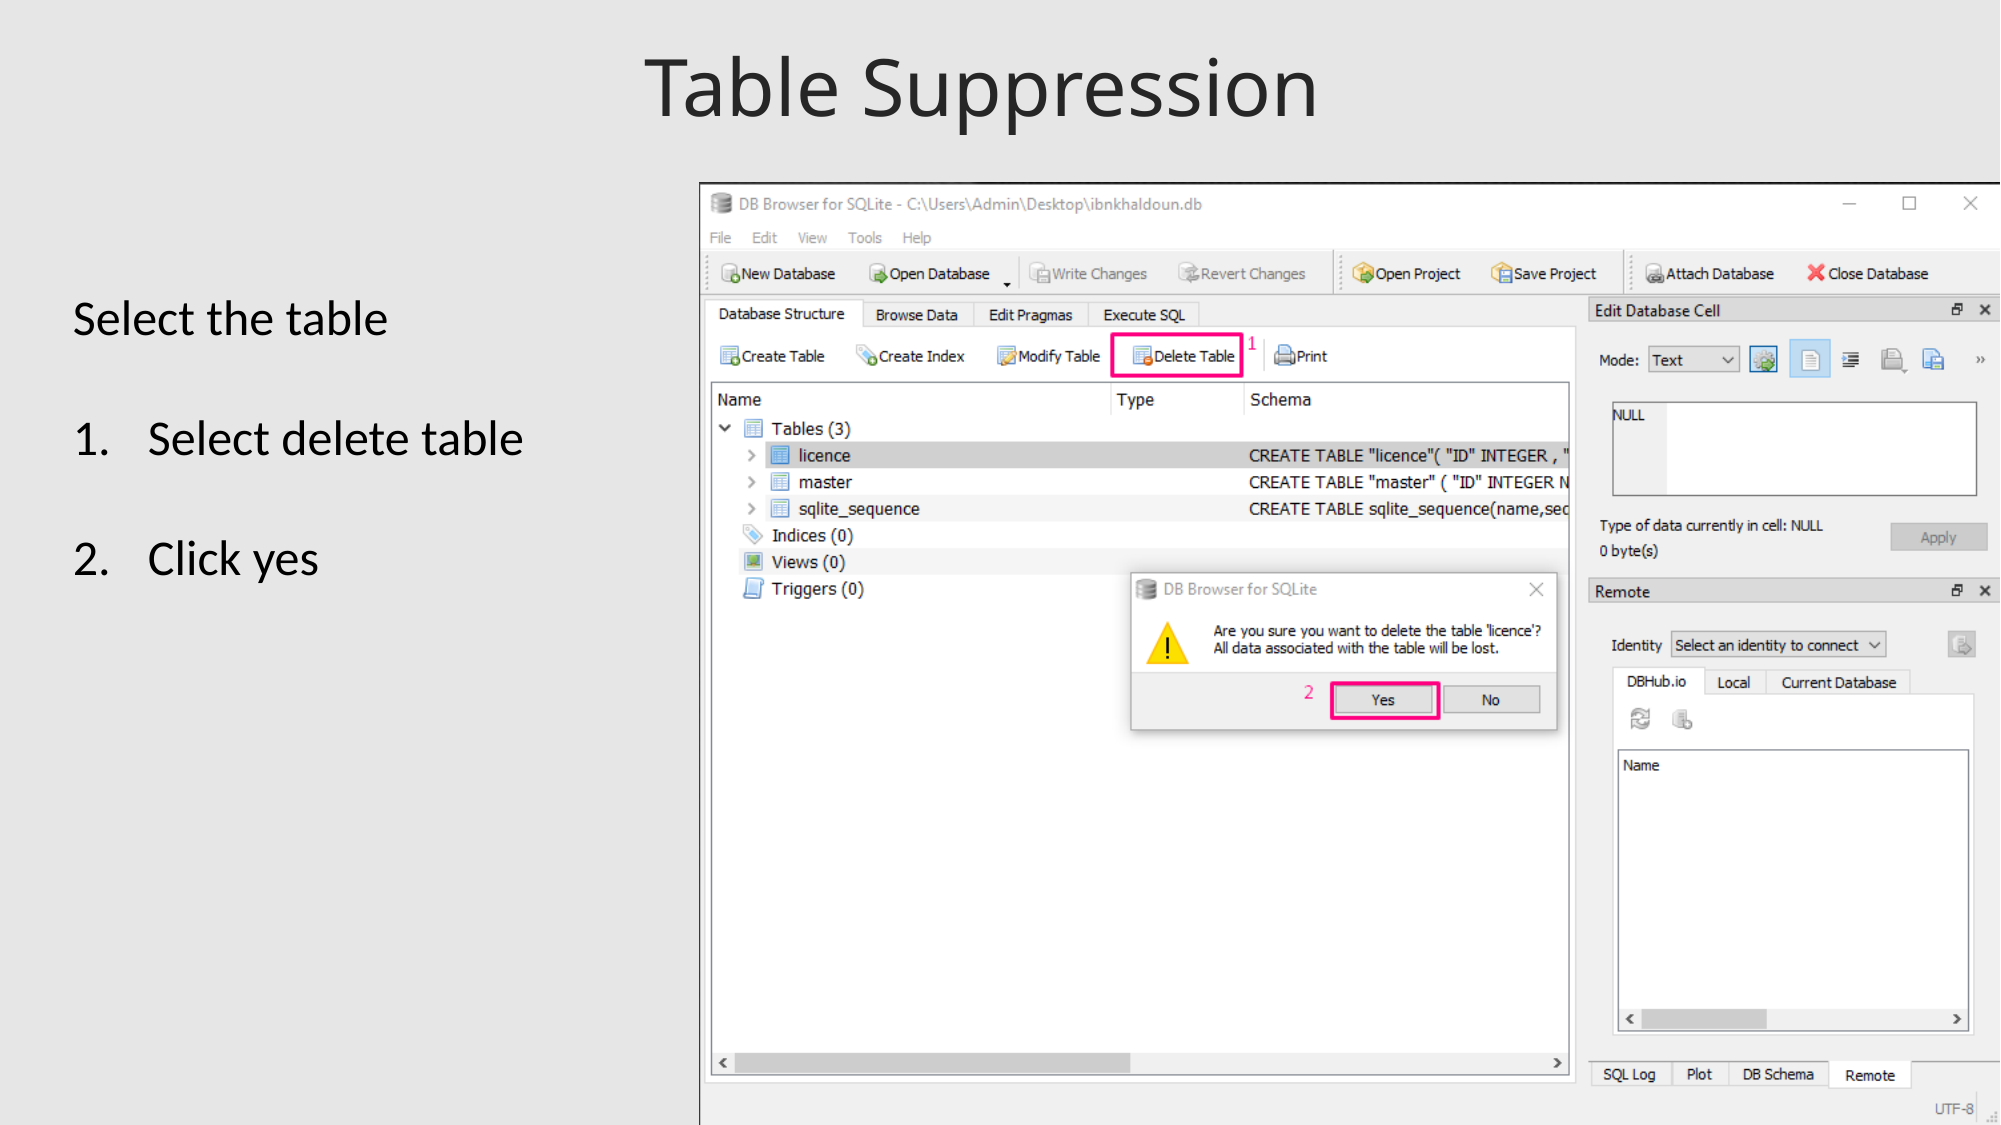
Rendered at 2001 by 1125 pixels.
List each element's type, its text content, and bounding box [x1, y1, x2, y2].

text_box Select the table Select delete table Click yes [58, 218, 627, 594]
text_box Table Suppression [380, 40, 1606, 161]
picture [699, 182, 2000, 1125]
